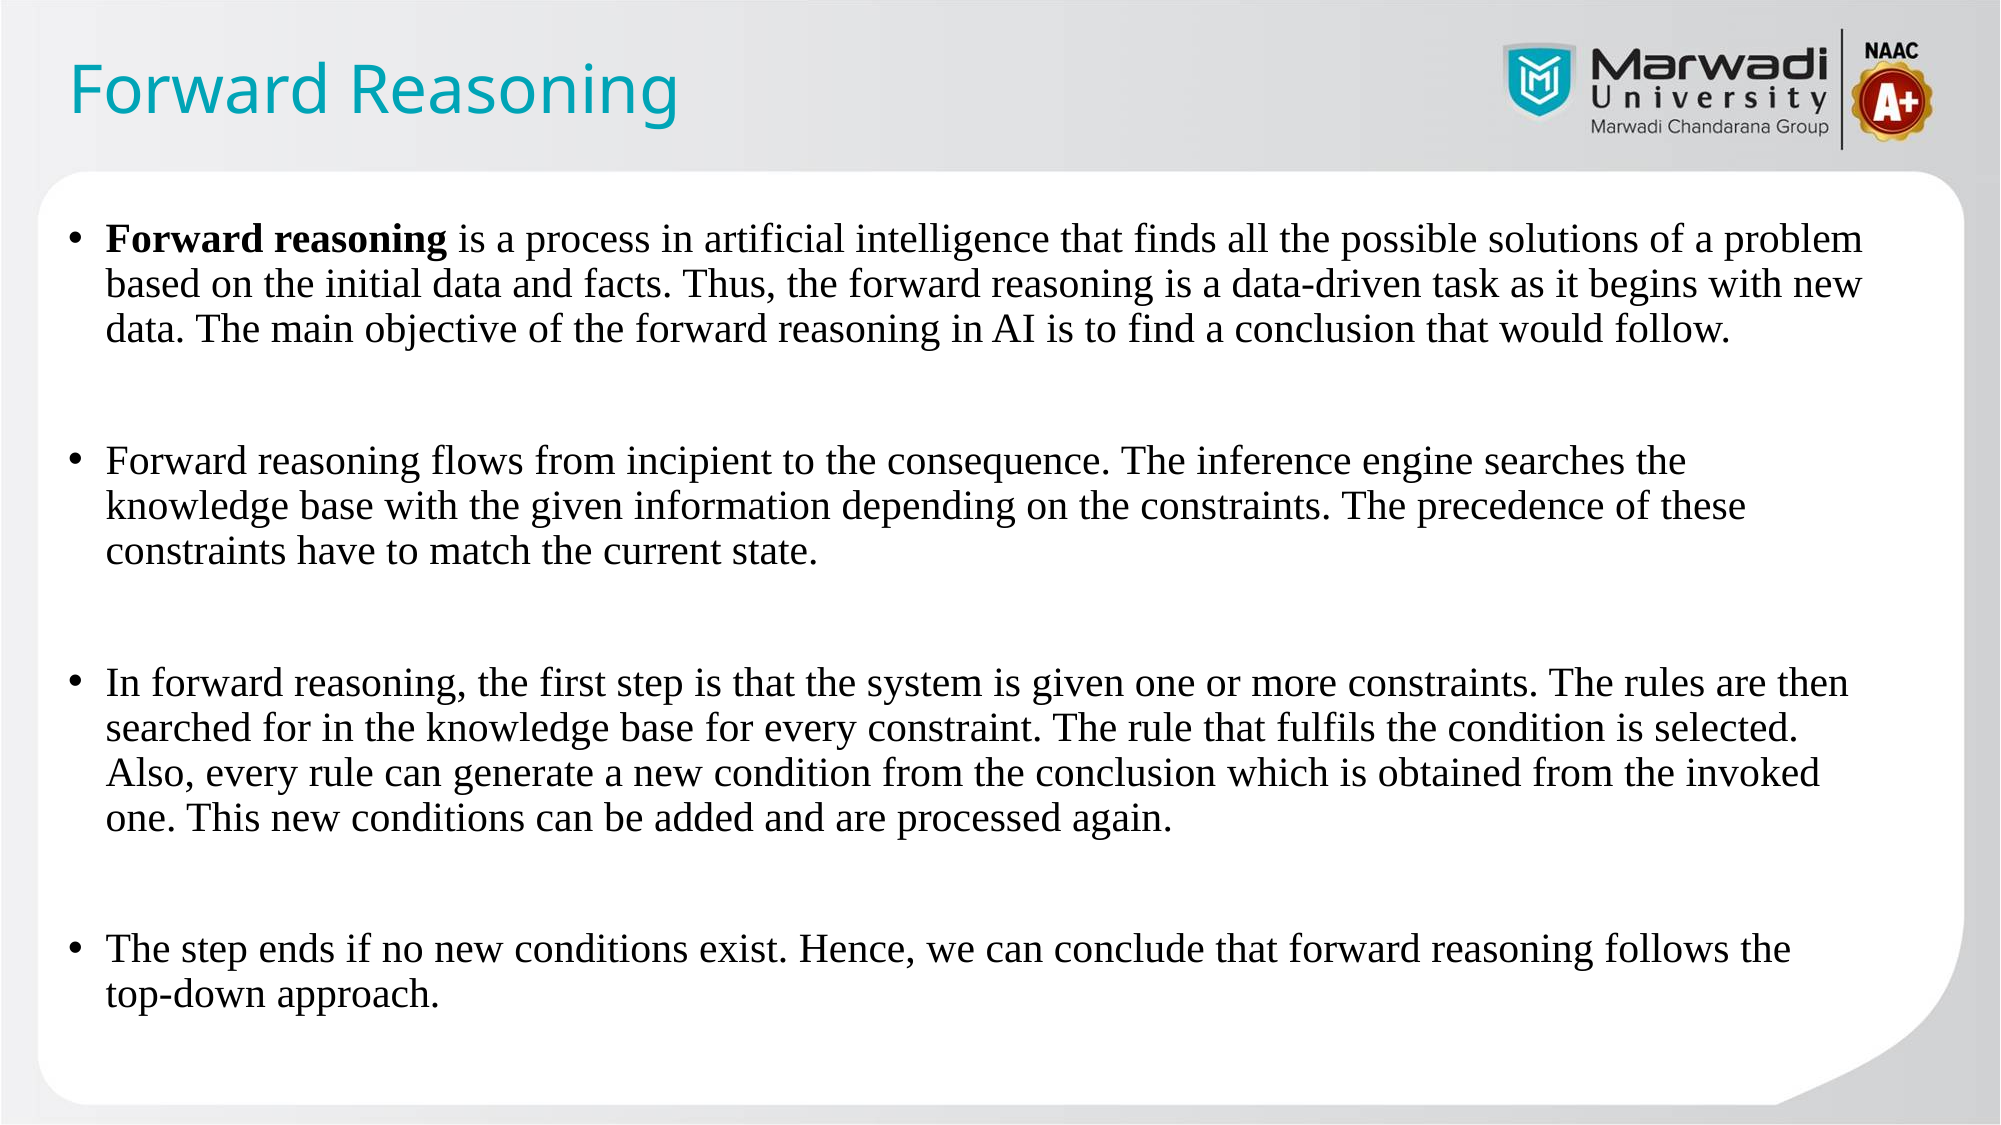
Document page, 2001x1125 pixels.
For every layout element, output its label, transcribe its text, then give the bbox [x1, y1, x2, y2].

picture [0, 0, 2001, 1125]
text_box Forward Reasoning [53, 30, 1452, 143]
text_box Forward reasoning is a process in artificial intelligence that finds all the possible solutions of a problem based on the initial data and facts. Thus, the forward reasoning is a data-driven task as it begins with new data. The main objective of the forward reasoning in AI is to find a conclusion that would follow. Forward reasoning flows from incipient to the consequence. The inference engine searches the knowledge base with the given information depending on the constraints. The precedence of these constraints have to match the current state. In forward reasoning, the first step is that the system is given one or more constraints. The rules are then searched for in the knowledge base for every constraint. The rule that fulfils the condition is selected. Also, every rule can generate a new condition from the conclusion which is obtained from the invoked one. This new conditions can be added and are processed again. The step ends if no new conditions exist. Hence, we can conclude that forward reasoning follows the top-down approach. [53, 201, 1886, 1095]
